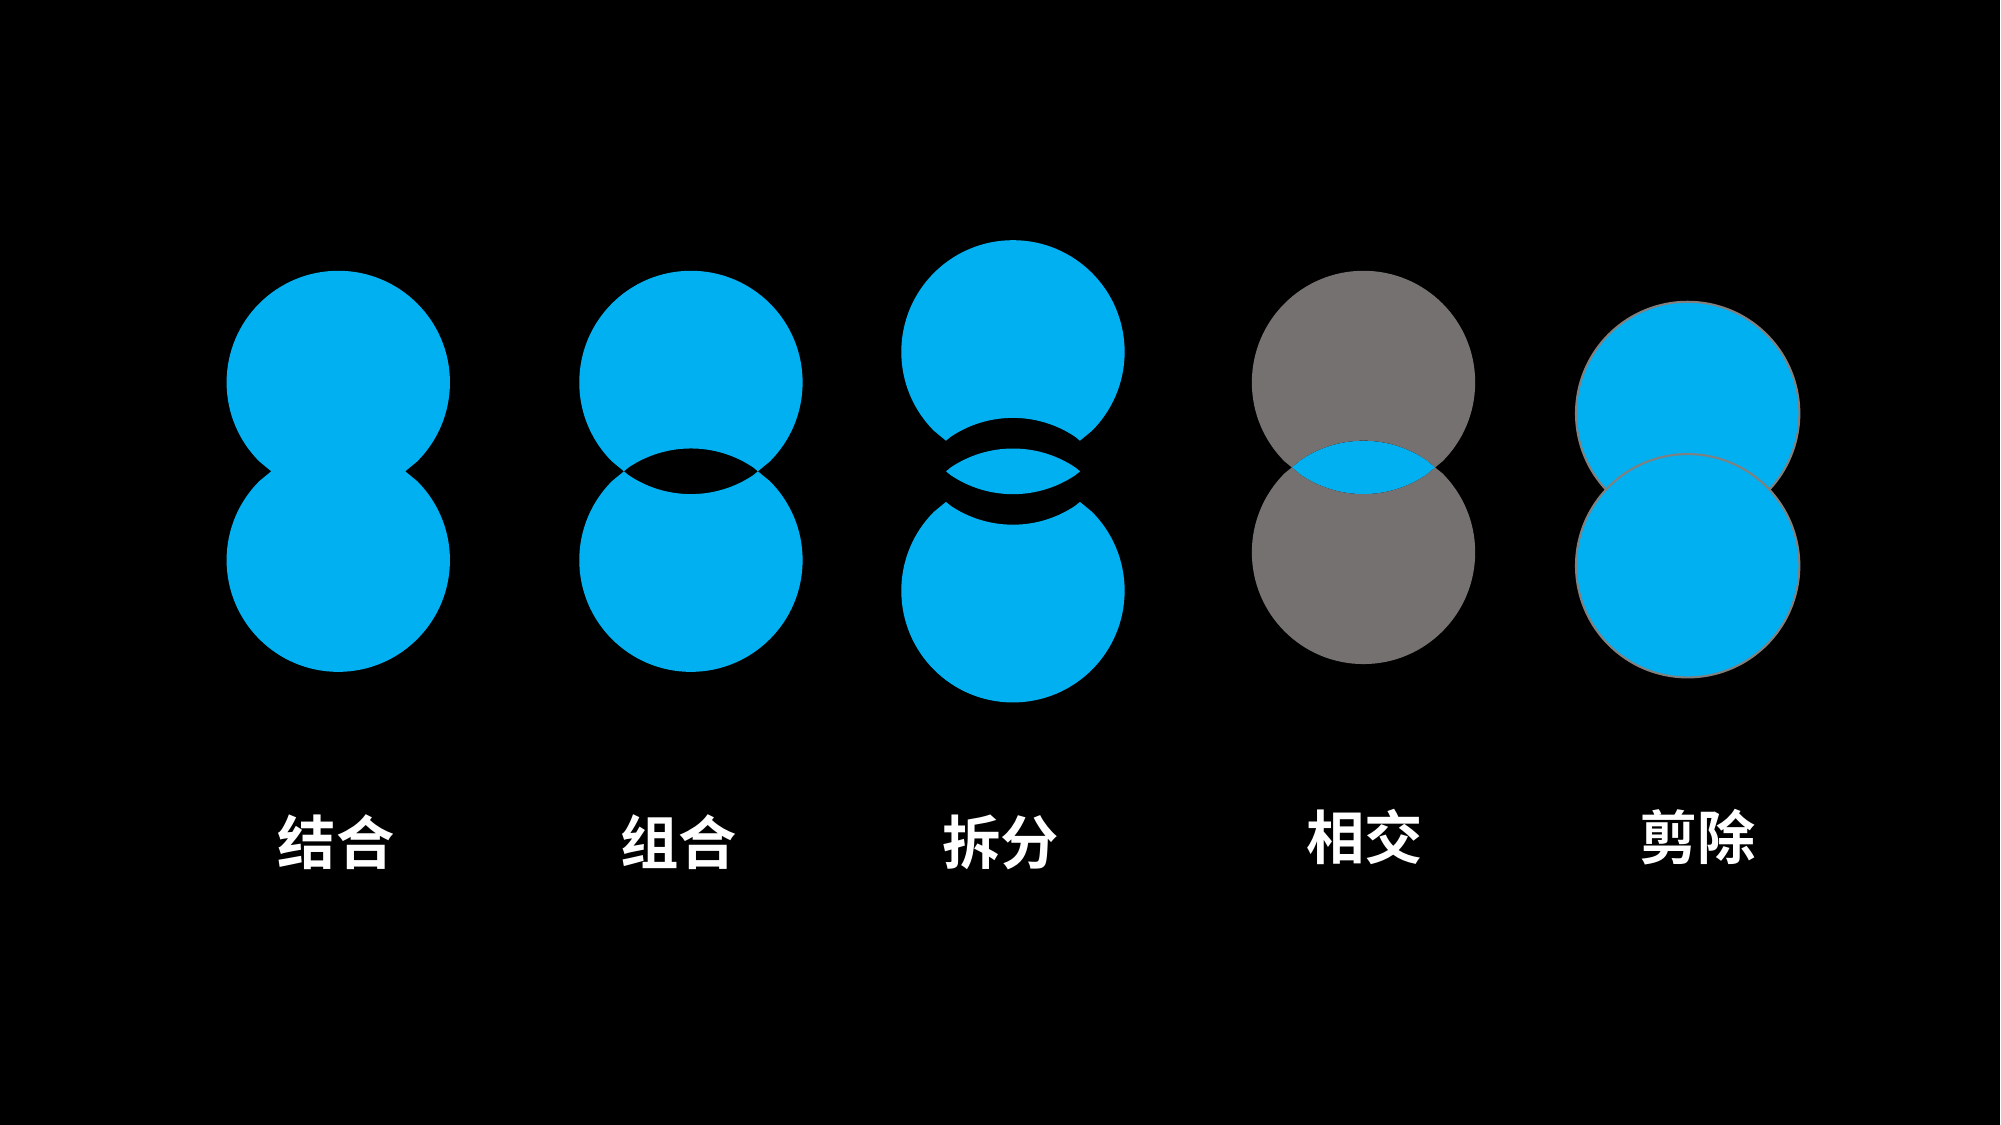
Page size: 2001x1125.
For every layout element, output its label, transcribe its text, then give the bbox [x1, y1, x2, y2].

text_box [1250, 269, 1477, 467]
text_box 结合 [263, 798, 434, 884]
text_box [900, 239, 1126, 443]
text_box [225, 269, 451, 673]
text_box [1574, 453, 1801, 679]
text_box [944, 447, 1082, 496]
text_box 组合 [605, 798, 777, 884]
text_box 拆分 [927, 798, 1099, 884]
text_box [1250, 466, 1477, 666]
text_box [578, 269, 804, 673]
text_box [1574, 300, 1801, 489]
text_box 剪除 [1624, 793, 1795, 879]
text_box [1295, 442, 1432, 493]
text_box 相交 [1291, 793, 1463, 879]
text_box [900, 500, 1126, 704]
